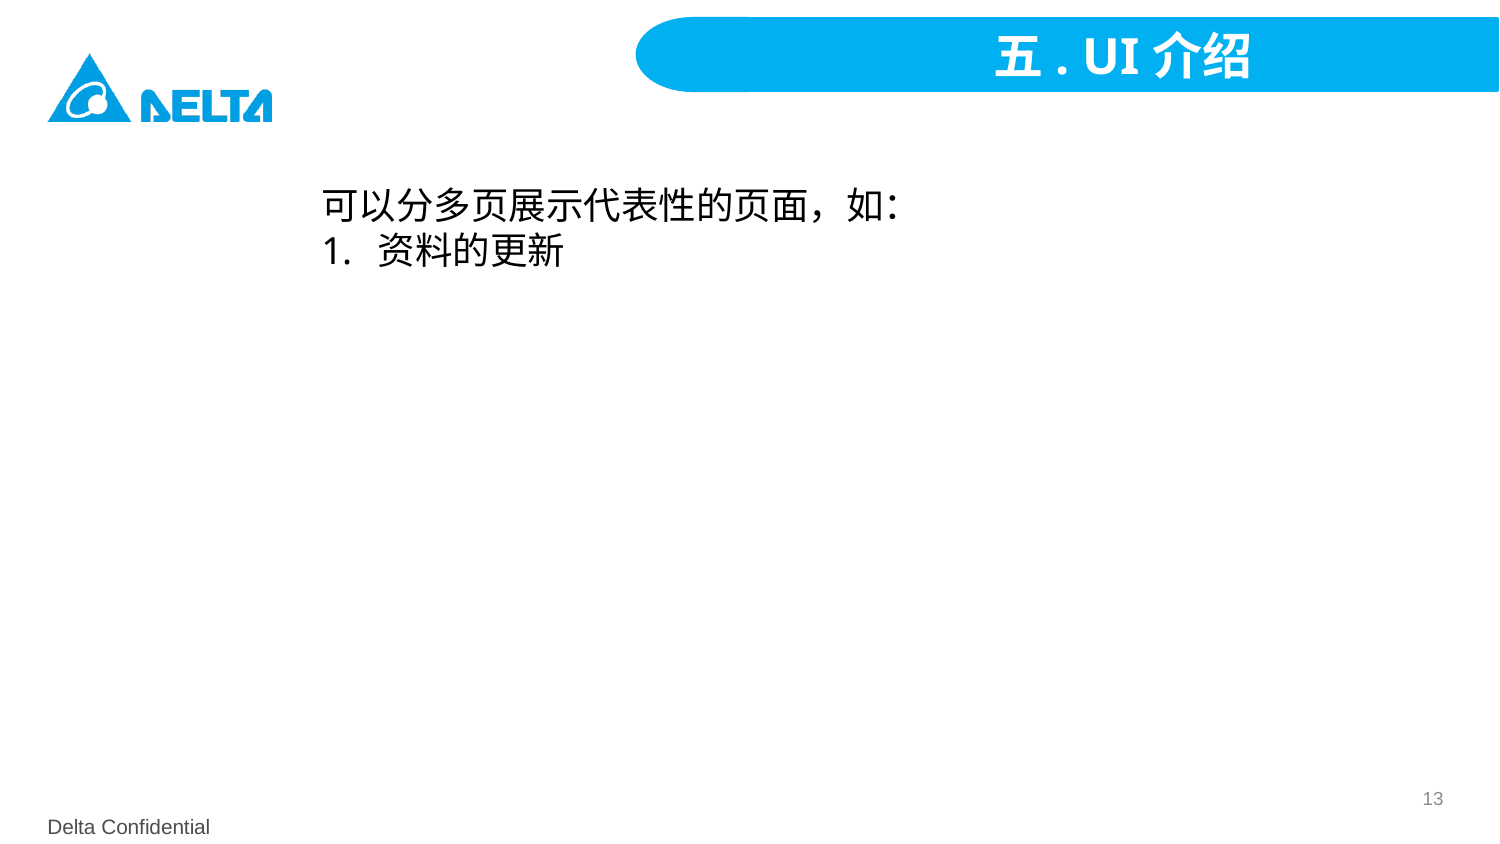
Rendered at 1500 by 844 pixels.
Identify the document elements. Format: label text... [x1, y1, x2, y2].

picture [151, 105, 158, 122]
picture [47, 53, 88, 120]
picture [91, 53, 272, 122]
text_box 可以分多页展示代表性的页面，如： 资料的更新 [306, 174, 1311, 280]
picture [256, 105, 263, 122]
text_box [637, 18, 1498, 91]
slide_number 13 [1340, 778, 1459, 819]
picture [67, 82, 107, 117]
